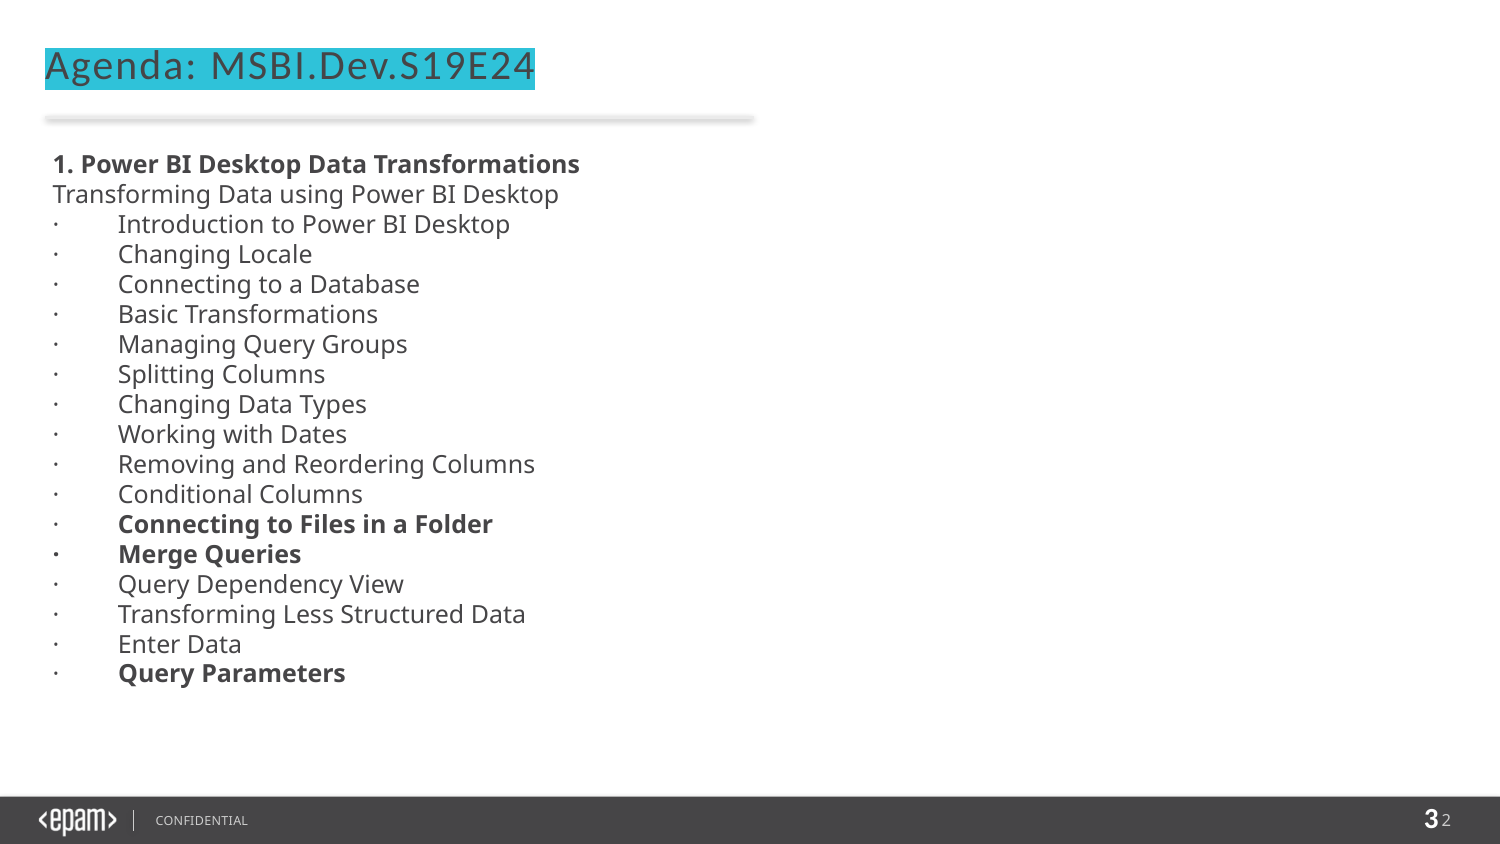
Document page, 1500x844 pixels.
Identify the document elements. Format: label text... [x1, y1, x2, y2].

text_box 3 [1228, 791, 1454, 844]
text_box 1. Power BI Desktop Data Transformations Transforming Data using Power BI Desktop · Introduction to Power BI Desktop · Changing Locale · Connecting to a Database · Basic Transformations · Managing Query Groups · Splitting Columns · Changing Data Types · Working with Dates · Removing and Reordering Columns · Conditional Columns · Connecting to Files in a Folder · Merge Queries · Query Dependency View · Transforming Less Structured Data · Enter Data · Query Parameters [38, 141, 1470, 696]
picture [38, 808, 117, 837]
text_box Agenda: MSBI.Dev.S19E24 [0, 37, 1500, 88]
